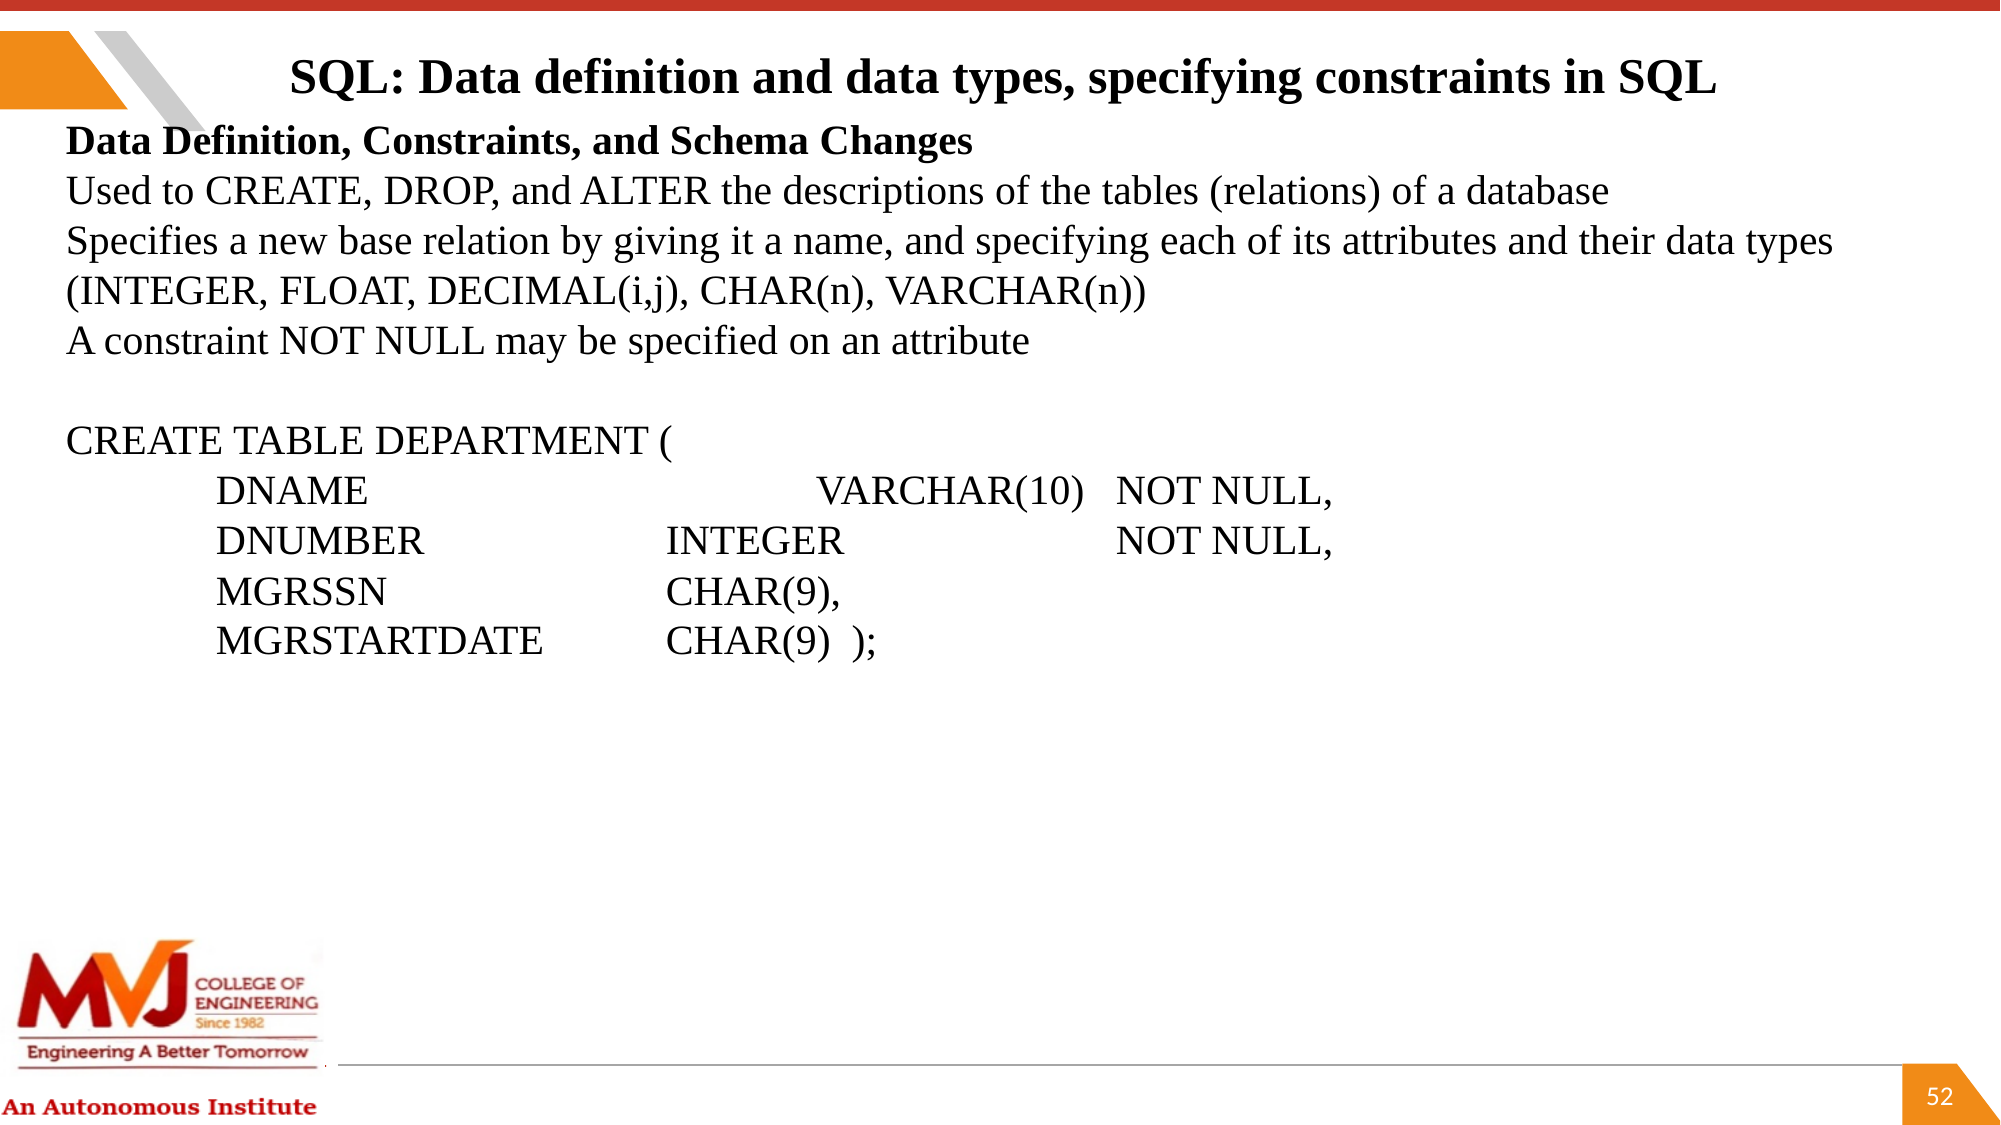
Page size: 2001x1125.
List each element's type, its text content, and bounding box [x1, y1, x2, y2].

text_box SQL: Data definition and data types, specifying constraints in SQL [274, 36, 1777, 105]
picture [0, 937, 325, 1125]
text_box Data Definition, Constraints, and Schema Changes Used to CREATE, DROP, and ALTER the descriptions of the tables (relations) of a database Specifies a new base relation by giving it a name, and specifying each of its attributes and their data types (INTEGER, FLOAT, DECIMAL(i,j), CHAR(n), VARCHAR(n)) A constraint NOT NULL may be specified on an attribute CREATE TABLE DEPARTMENT ( DNAME VARCHAR(10) NOT NULL, DNUMBER INTEGER NOT NULL, MGRSSN CHAR(9), MGRSTARTDATE CHAR(9) ); [51, 105, 1949, 721]
